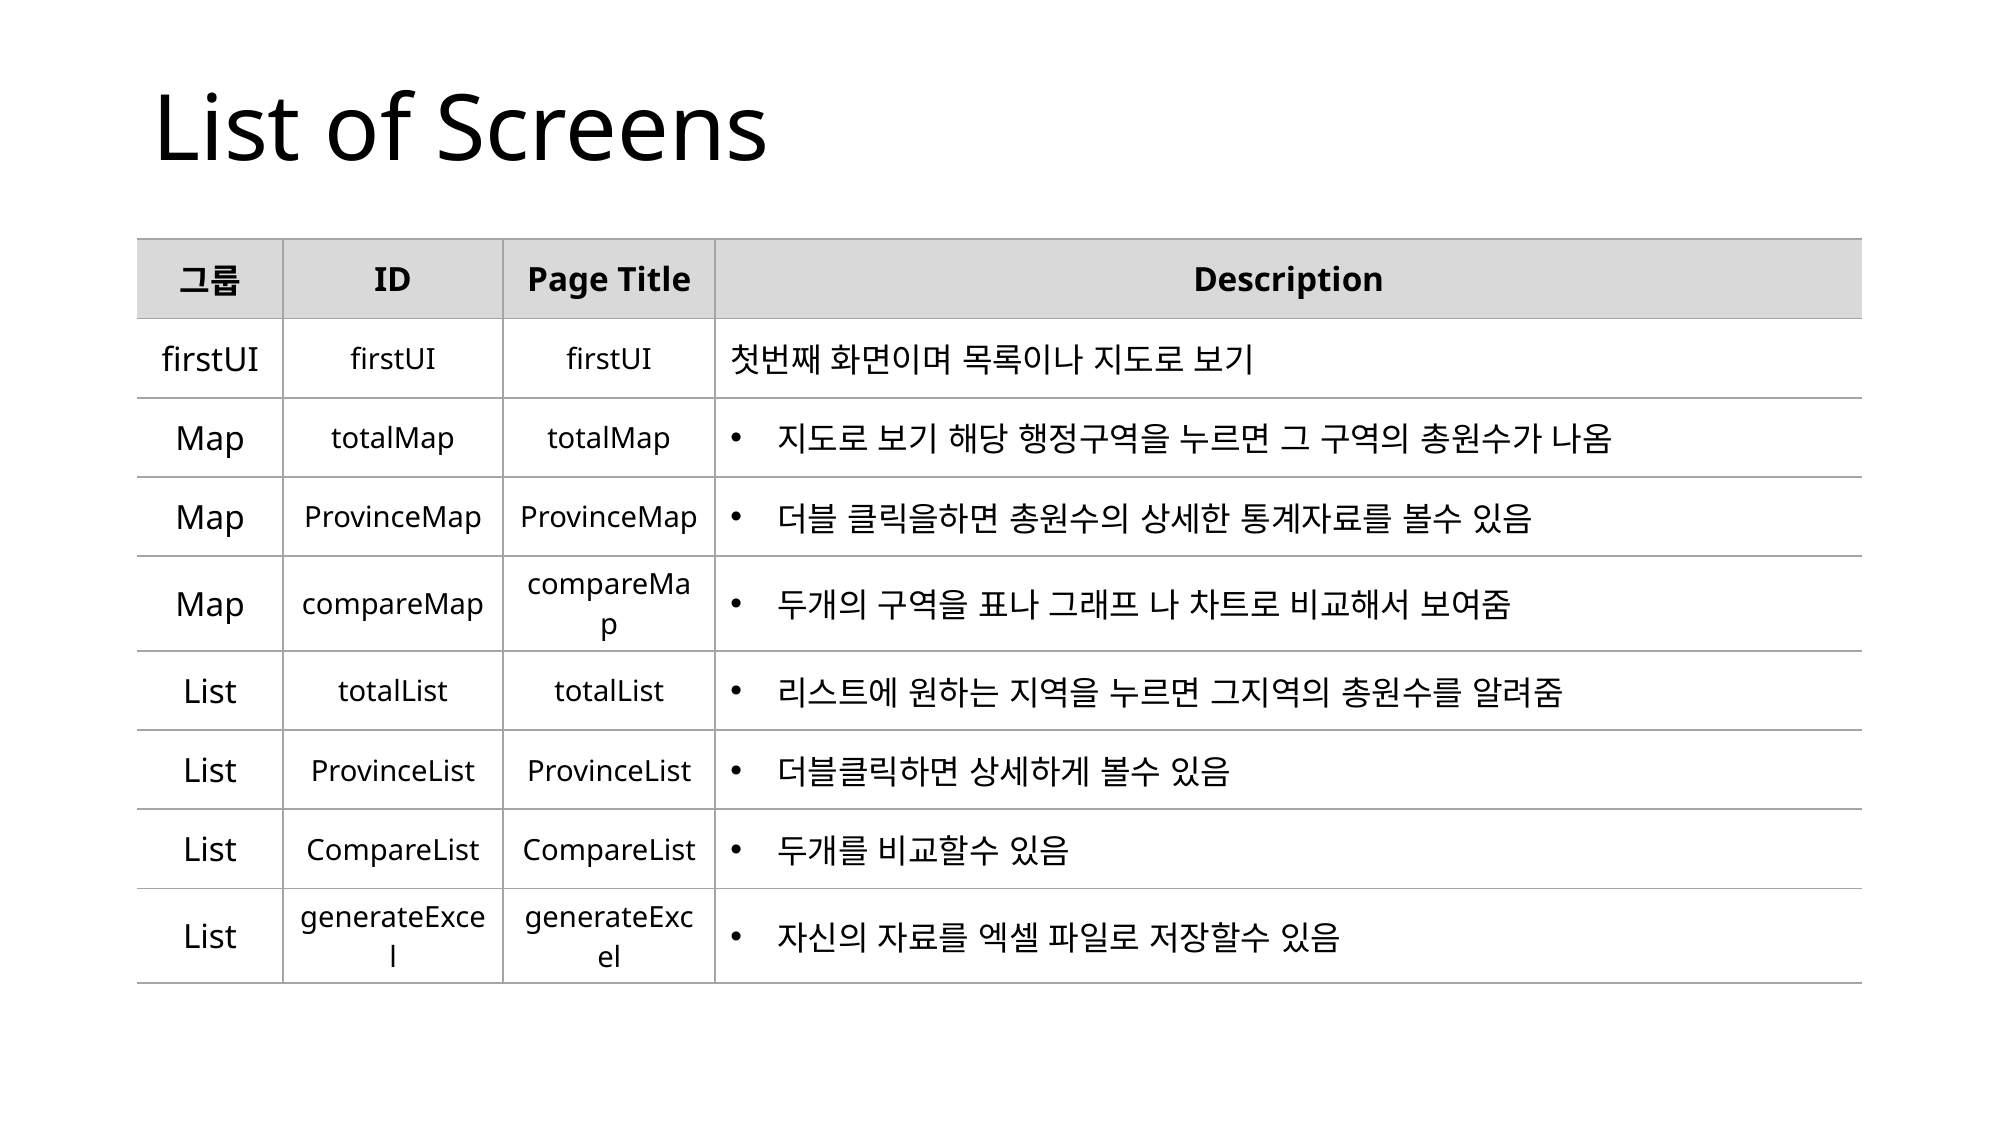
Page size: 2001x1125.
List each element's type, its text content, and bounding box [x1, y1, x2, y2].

table_cell totalList [504, 652, 714, 729]
table_cell firstUI [284, 319, 502, 397]
table_cell List [137, 810, 282, 888]
table_header Page Title [504, 240, 714, 318]
table_cell ProvinceList [504, 731, 714, 808]
table_cell 더블 클릭을하면 총원수의 상세한 통계자료를 볼수 있음 [716, 478, 1862, 555]
table_cell Map [137, 478, 282, 555]
table_cell firstUI [137, 319, 282, 397]
table_header Description [716, 240, 1862, 318]
table_cell totalMap [504, 399, 714, 476]
table_cell generateExcel [284, 889, 502, 982]
table_cell totalMap [284, 399, 502, 476]
table_cell 지도로 보기 해당 행정구역을 누르면 그 구역의 총원수가 나옴 [716, 399, 1862, 476]
table_cell List [137, 731, 282, 808]
table_cell List [137, 889, 282, 982]
table_cell compareMap [504, 557, 714, 650]
table_cell Map [137, 557, 282, 650]
title List of Screens [137, 59, 1863, 202]
table_cell ProvinceList [284, 731, 502, 808]
table_header 그룹 [137, 240, 282, 318]
table_cell CompareList [284, 810, 502, 888]
table_cell 자신의 자료를 엑셀 파일로 저장할수 있음 [716, 889, 1862, 982]
table_cell 두개를 비교할수 있음 [716, 810, 1862, 888]
table_cell generateExcel [504, 889, 714, 982]
table_cell Map [137, 399, 282, 476]
table_cell 더블클릭하면 상세하게 볼수 있음 [716, 731, 1862, 808]
table_cell totalList [284, 652, 502, 729]
table_cell 첫번째 화면이며 목록이나 지도로 보기 [716, 319, 1862, 397]
table_cell List [137, 652, 282, 729]
table_cell firstUI [504, 319, 714, 397]
table_cell 리스트에 원하는 지역을 누르면 그지역의 총원수를 알려줌 [716, 652, 1862, 729]
table_cell 두개의 구역을 표나 그래프 나 차트로 비교해서 보여줌 [716, 557, 1862, 650]
table_cell ProvinceMap [284, 478, 502, 555]
table_header ID [284, 240, 502, 318]
table_cell ProvinceMap [504, 478, 714, 555]
table_cell CompareList [504, 810, 714, 888]
table_cell compareMap [284, 557, 502, 650]
